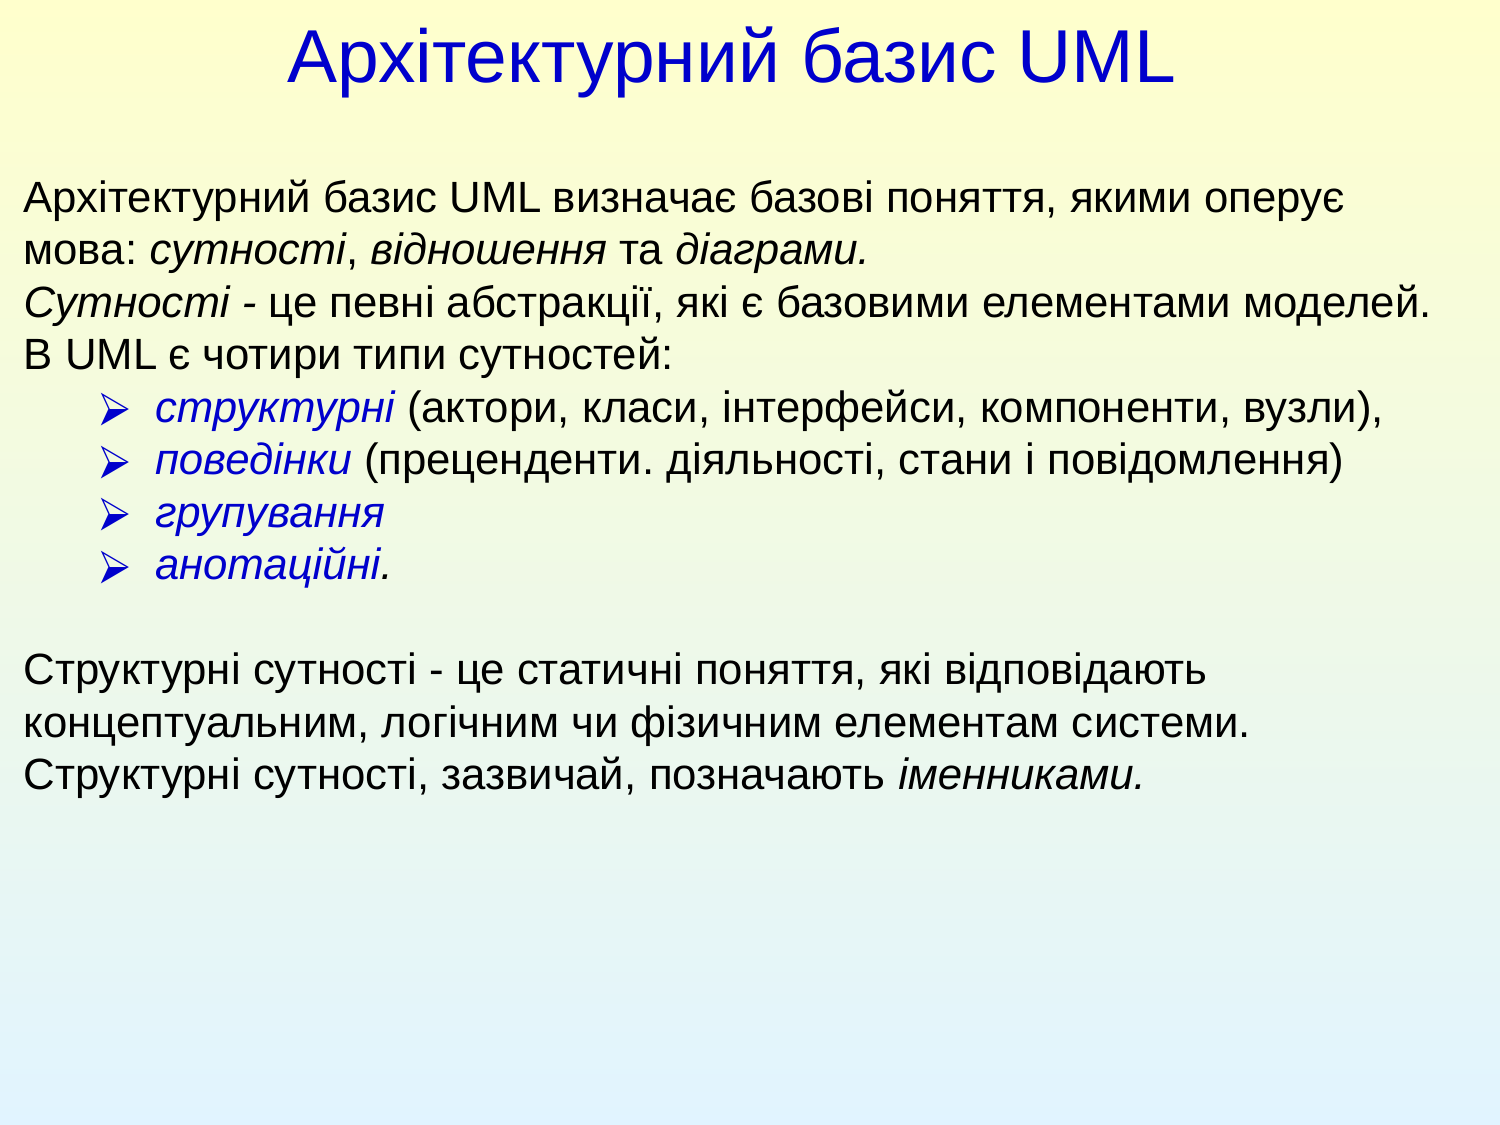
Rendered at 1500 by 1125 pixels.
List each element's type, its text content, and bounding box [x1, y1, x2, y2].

text_box Архітектурний базис UML [0, 0, 1483, 105]
text_box Архітектурний базис UML визначає базові поняття, якими оперує мова: сутності, відношення та діаграми. Сутності - це певні абстракції, які є базовими елементами моделей. В UML є чотири типи сутностей: структурні (актори, класи, інтерфейси, компоненти, вузли), поведінки (преценденти. діяльності, стани і повідомлення) групування анотаційні. Структурні сутності - це статичні поняття, які відповідають концептуальним, логічним чи фізичним елементам системи. Структурні сутності, зазвичай, позначають іменниками. [8, 160, 1474, 813]
